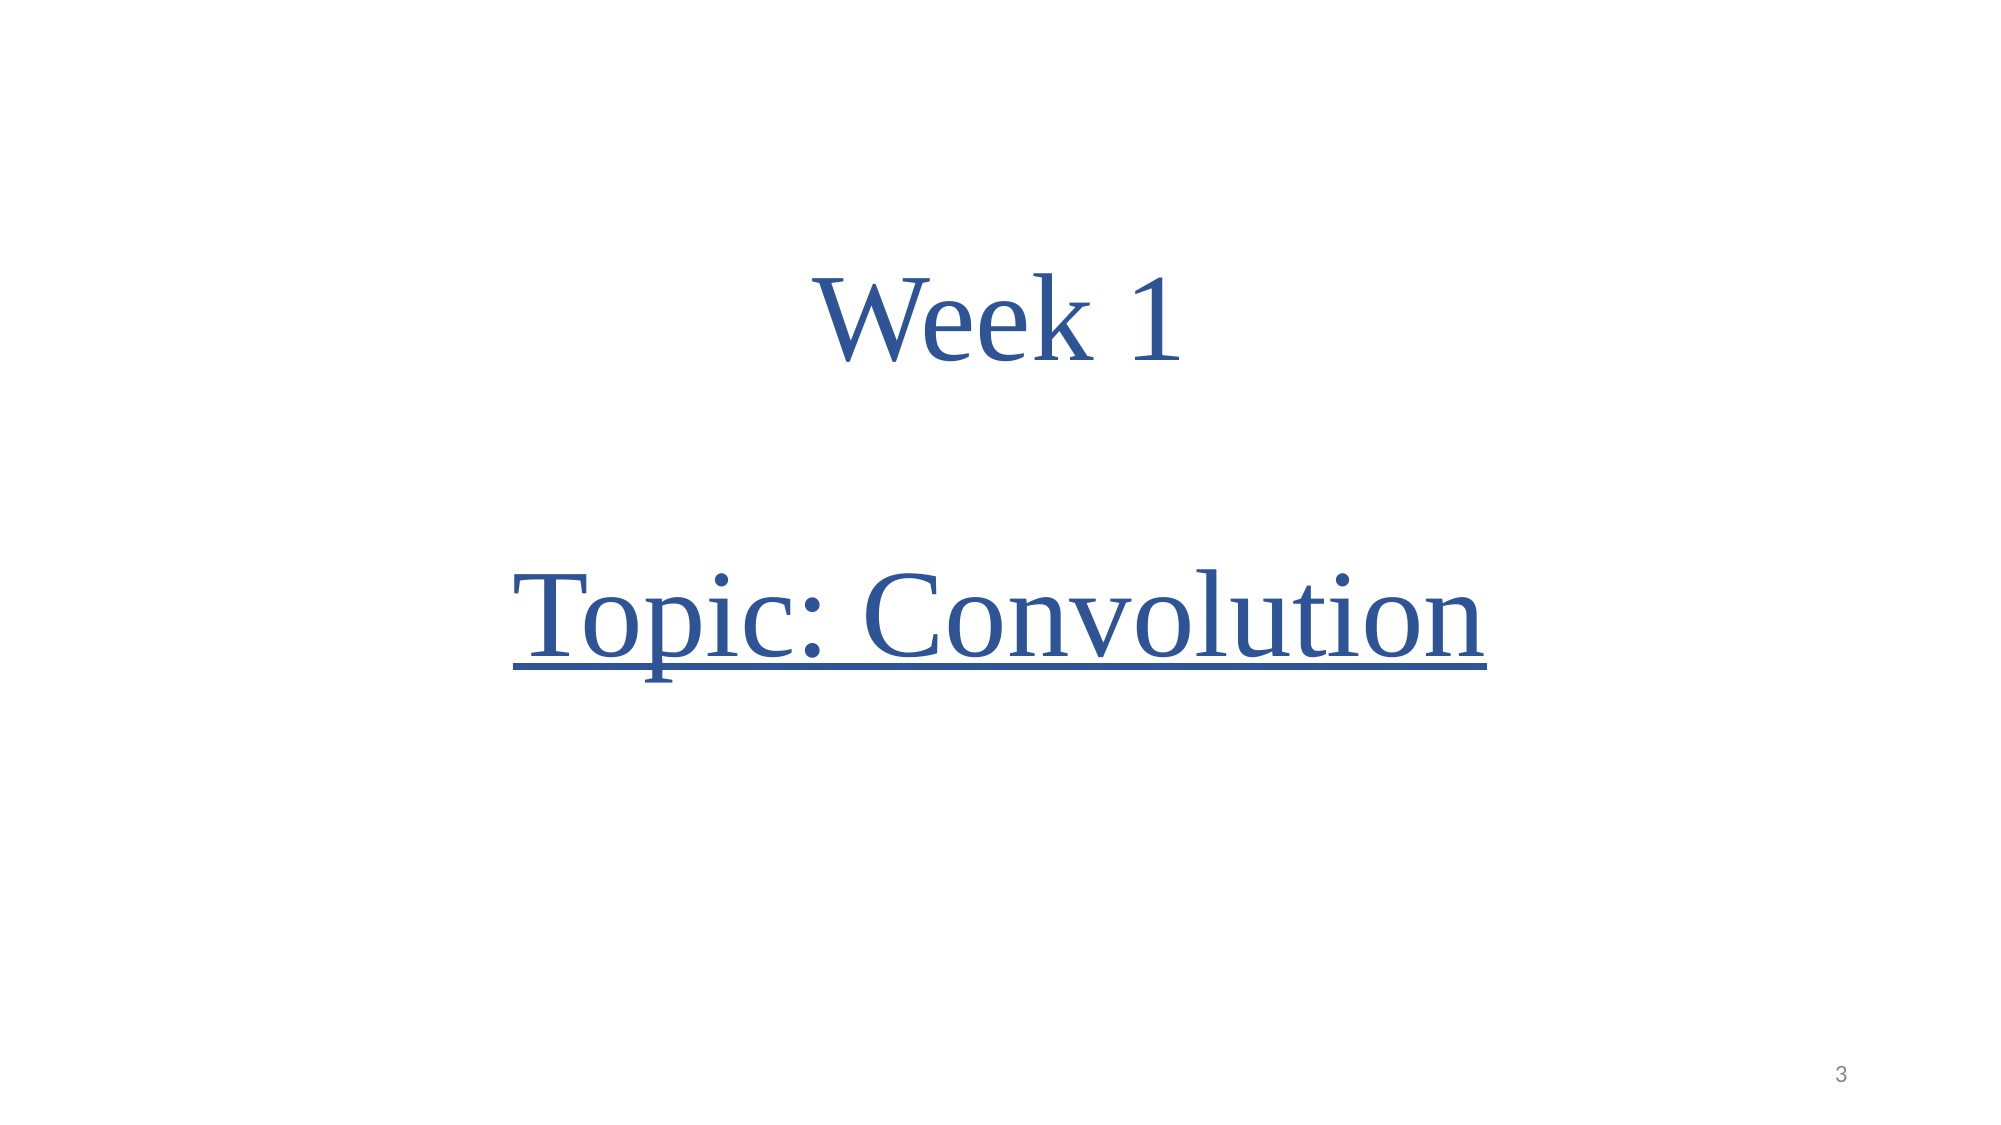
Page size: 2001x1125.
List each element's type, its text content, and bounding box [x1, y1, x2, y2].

text_box Topic: Convolution [249, 479, 1750, 691]
slide_number ‹#› [1412, 1042, 1863, 1103]
title Week 1 [249, 184, 1750, 396]
